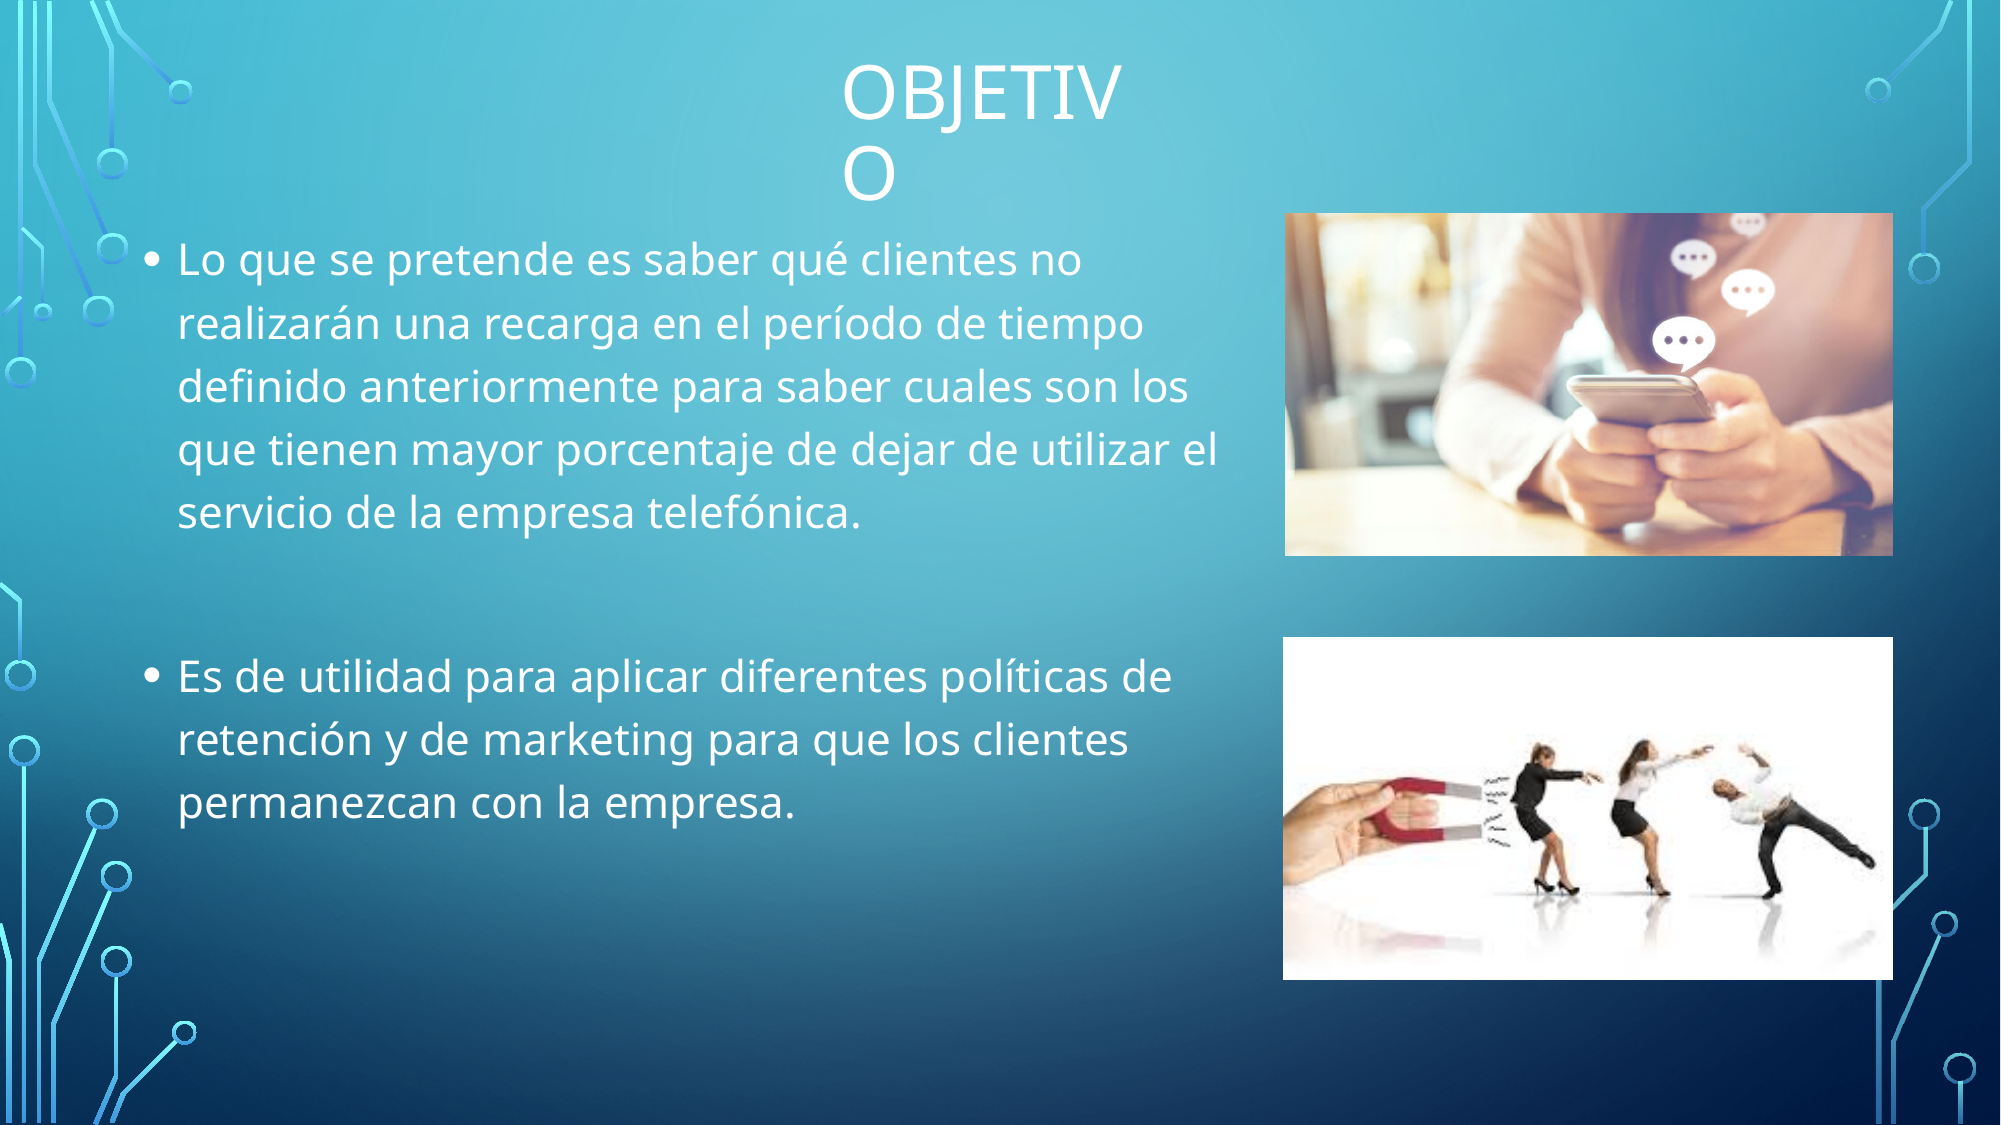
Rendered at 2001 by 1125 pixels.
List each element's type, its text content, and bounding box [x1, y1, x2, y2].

picture [1283, 637, 1894, 980]
title objetivo [825, 57, 1179, 213]
picture [1285, 213, 1894, 556]
list Lo que se pretende es saber qué clientes no realizarán una recarga en el período de tiempo definido anteriormente para saber cuales son los que tienen mayor porcentaje de dejar de utilizar el servicio de la empresa telefónica. Es de utilidad para aplicar diferentes políticas de retención y de marketing para que los clientes permanezcan con la empresa. [127, 213, 1286, 838]
